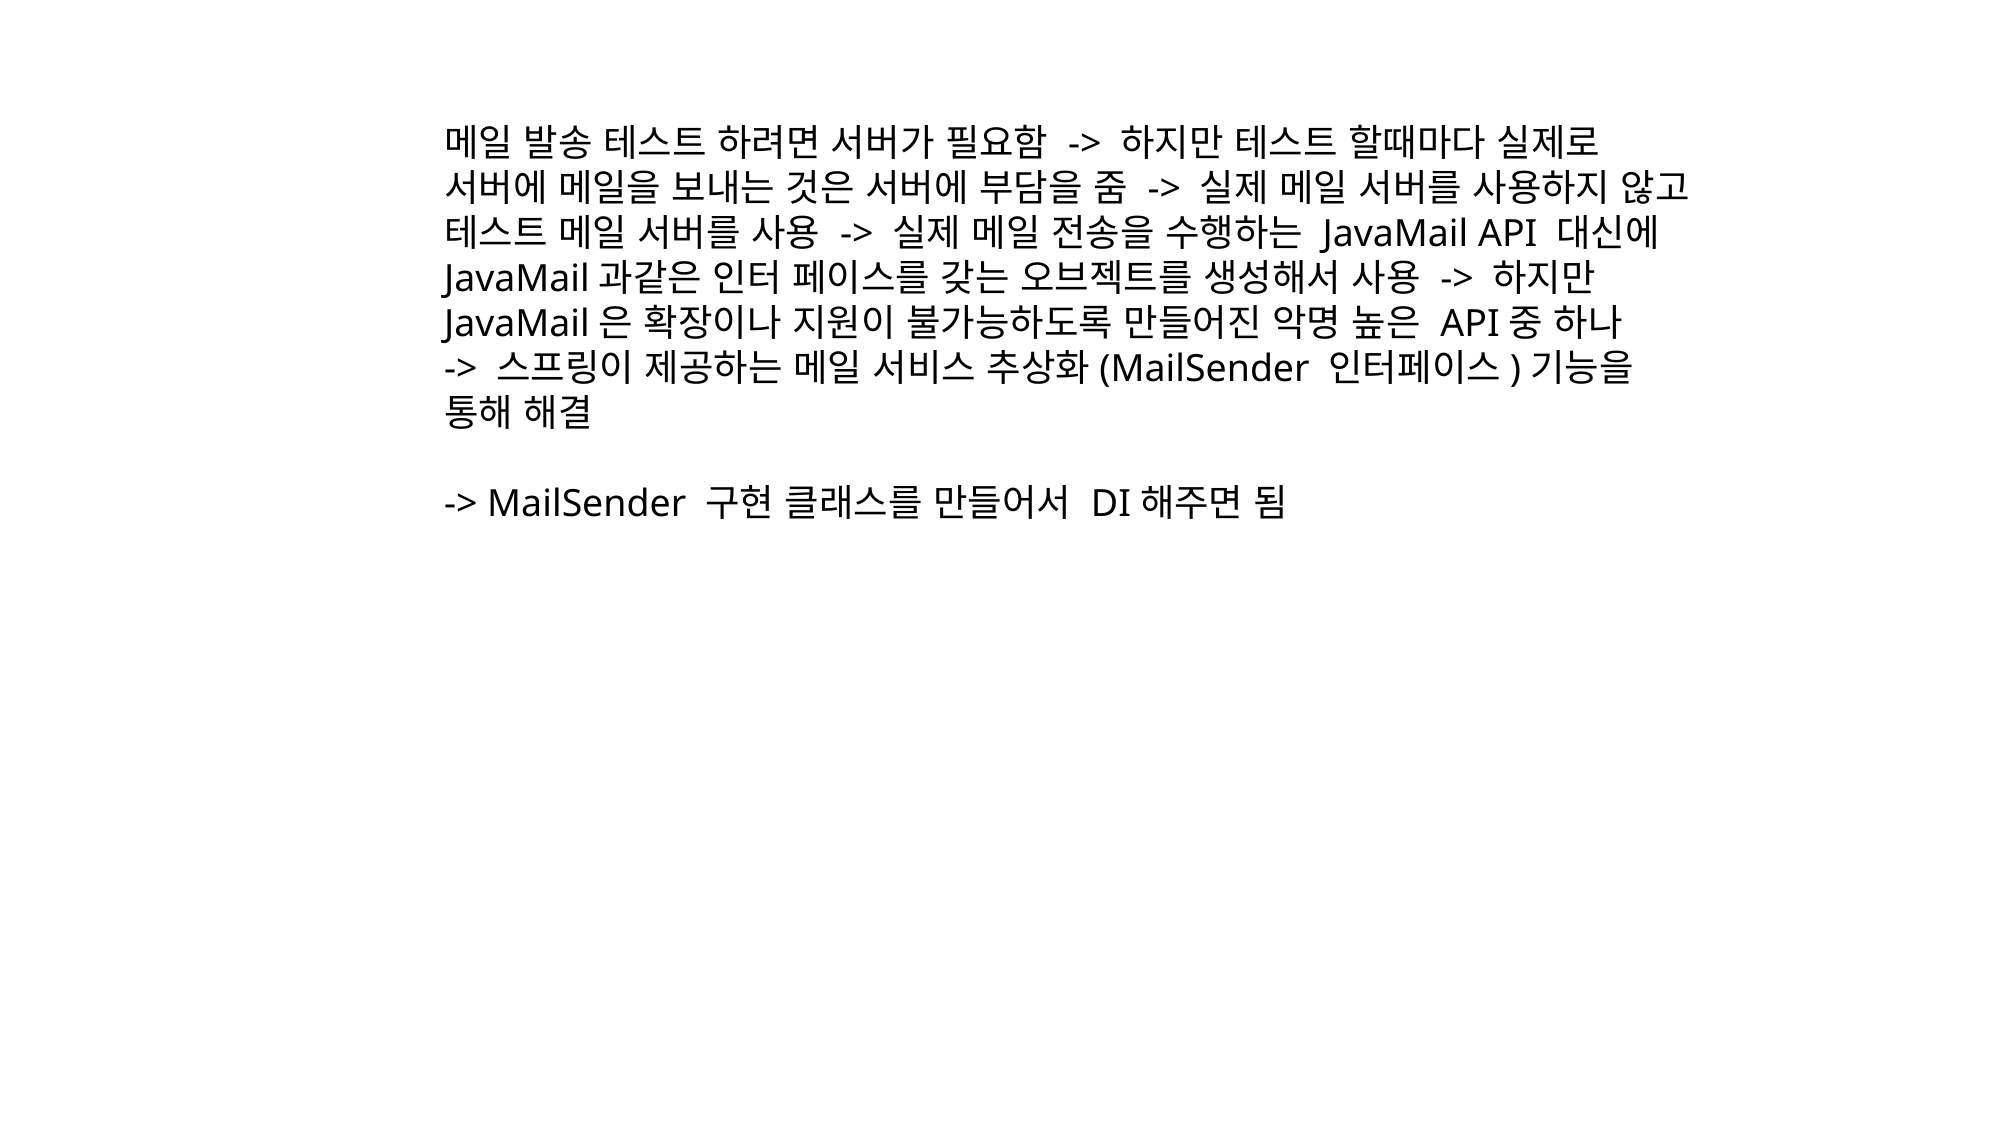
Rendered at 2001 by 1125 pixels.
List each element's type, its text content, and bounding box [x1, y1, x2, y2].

text_box 메일 발송 테스트 하려면 서버가 필요함 -> 하지만 테스트 할때마다 실제로 서버에 메일을 보내는 것은 서버에 부담을 줌 -> 실제 메일 서버를 사용하지 않고 테스트 메일 서버를 사용 -> 실제 메일 전송을 수행하는 JavaMail API 대신에 JavaMail과같은 인터 페이스를 갖는 오브젝트를 생성해서 사용 -> 하지만 JavaMail은 확장이나 지원이 불가능하도록 만들어진 악명 높은 API중 하나 -> 스프링이 제공하는 메일 서비스 추상화(MailSender 인터페이스)기능을 통해 해결 -> MailSender 구현 클래스를 만들어서 DI해주면 됨 [429, 111, 1712, 532]
